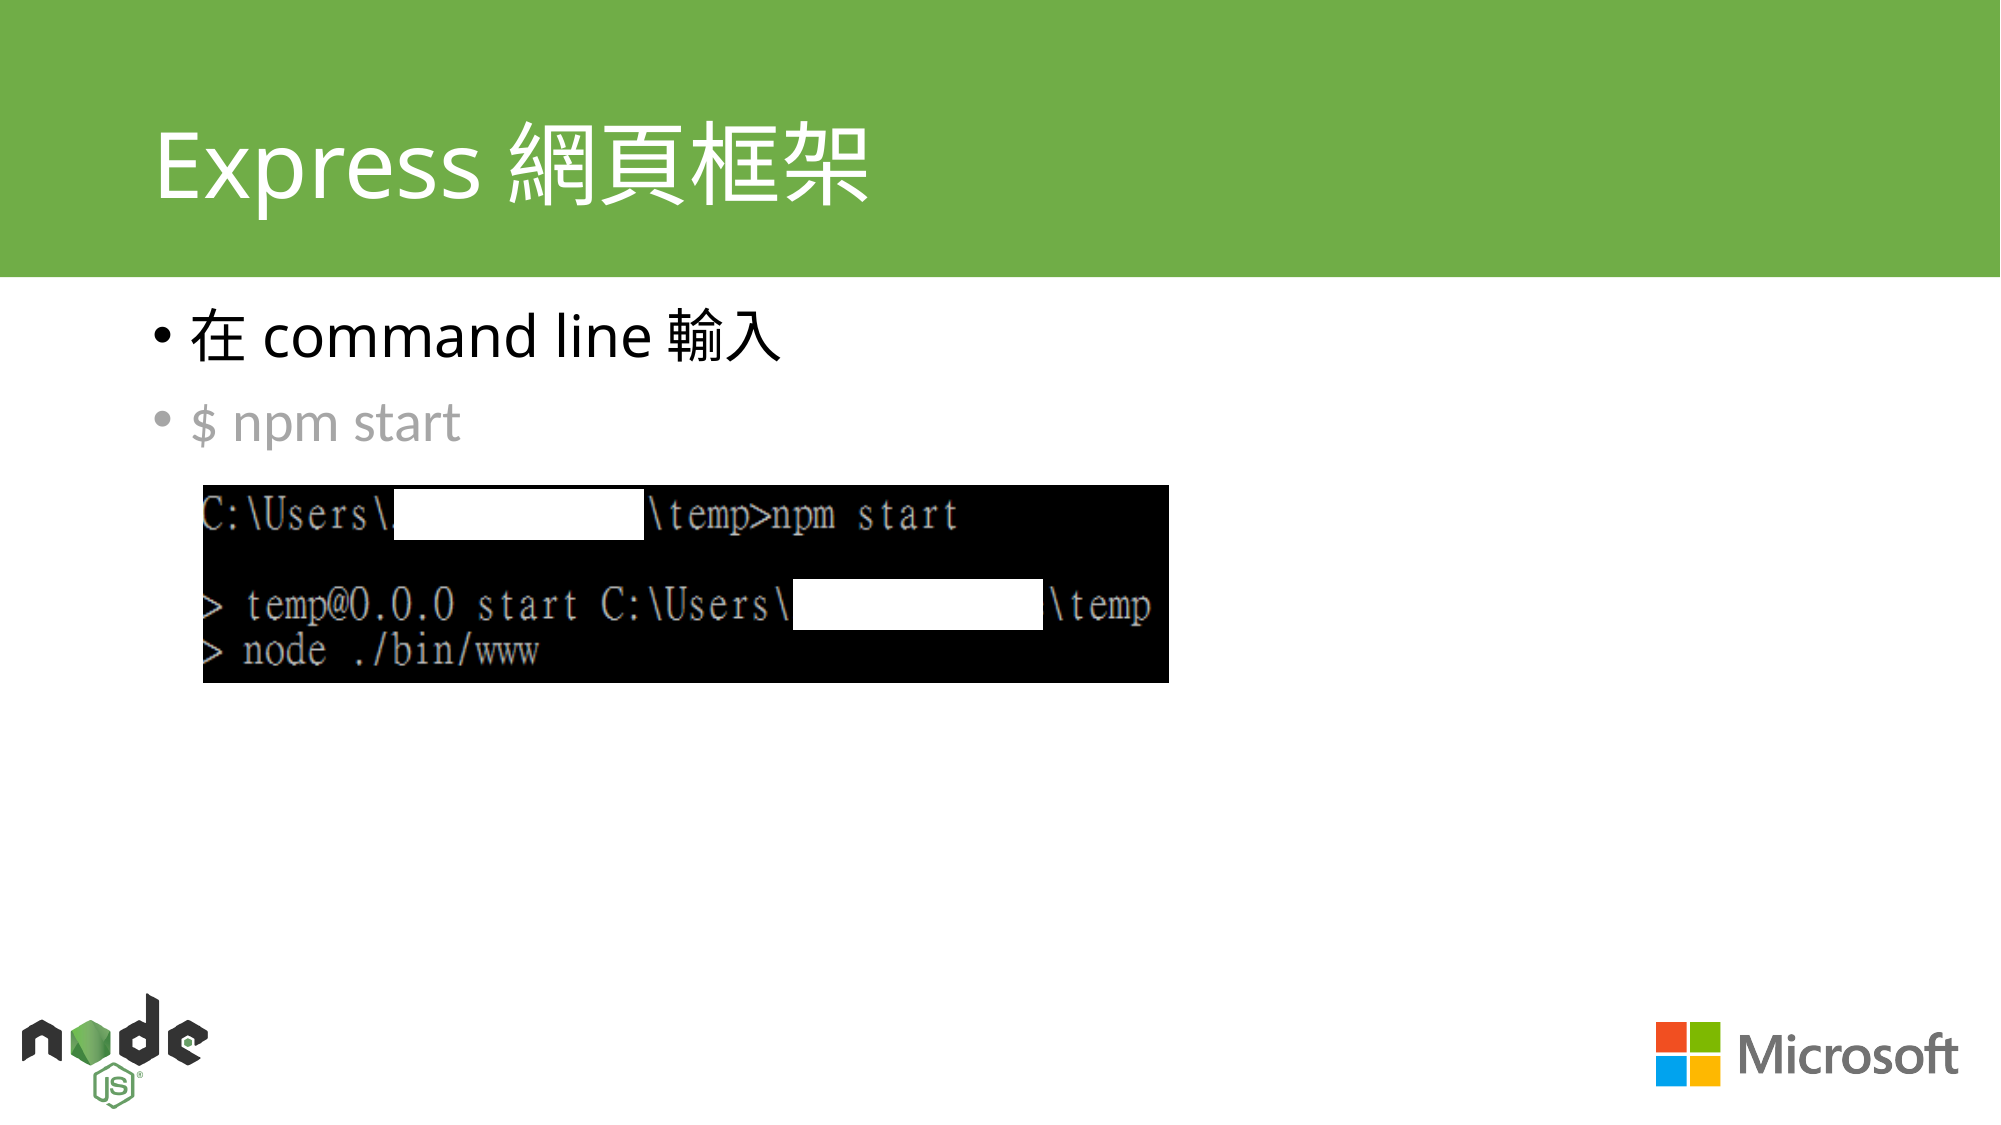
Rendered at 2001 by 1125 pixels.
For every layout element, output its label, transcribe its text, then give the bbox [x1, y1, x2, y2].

title Express網頁框架 [137, 59, 1863, 278]
text_box [0, 0, 2000, 278]
list 在command line輸入 $ npm start [137, 299, 1863, 1014]
picture [203, 485, 1169, 683]
picture [3, 978, 227, 1124]
picture [1614, 983, 2000, 1125]
